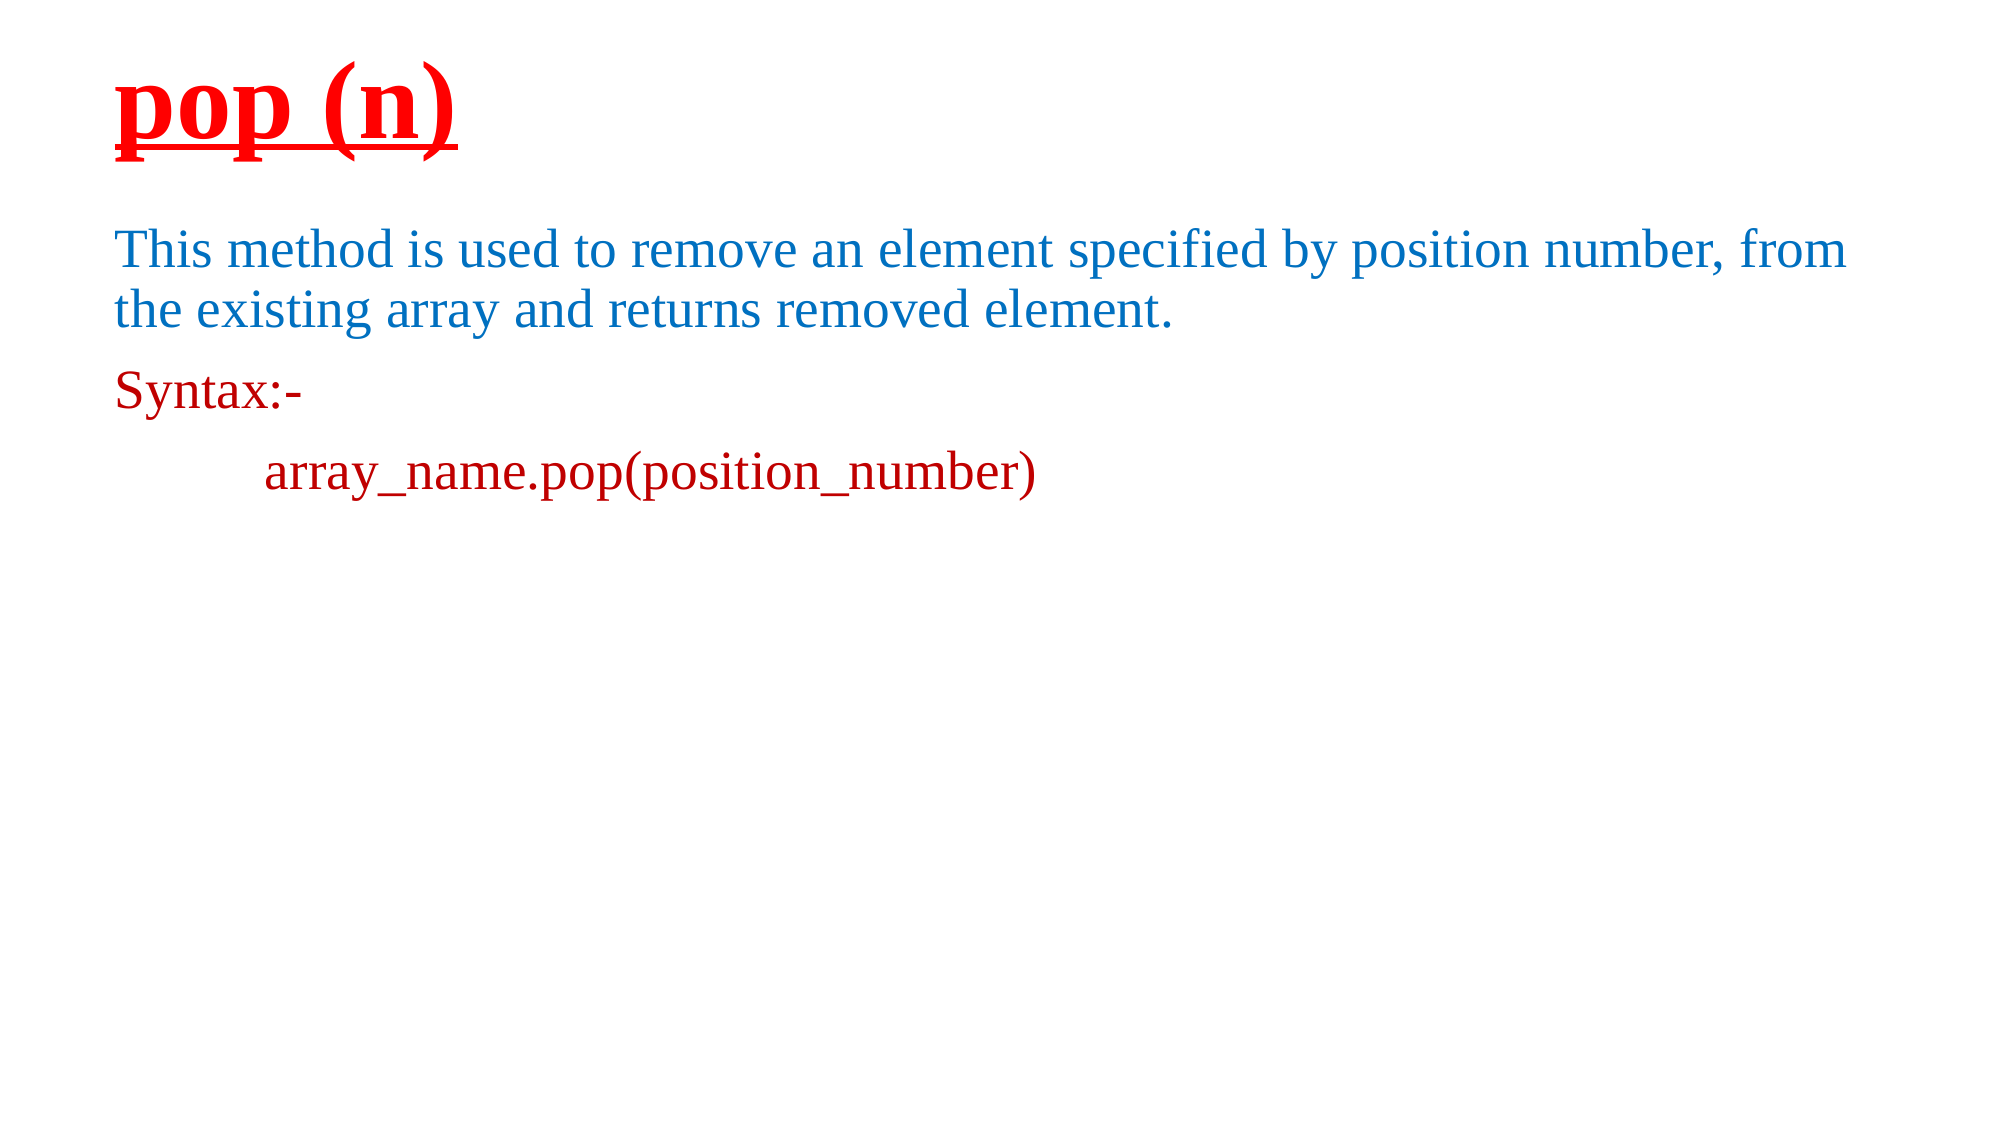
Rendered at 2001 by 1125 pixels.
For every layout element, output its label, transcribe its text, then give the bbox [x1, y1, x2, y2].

title pop (n) [99, 8, 1900, 196]
list This method is used to remove an element specified by position number, from the existing array and returns removed element. Syntax:- array_name.pop(position_number) [99, 212, 1900, 955]
